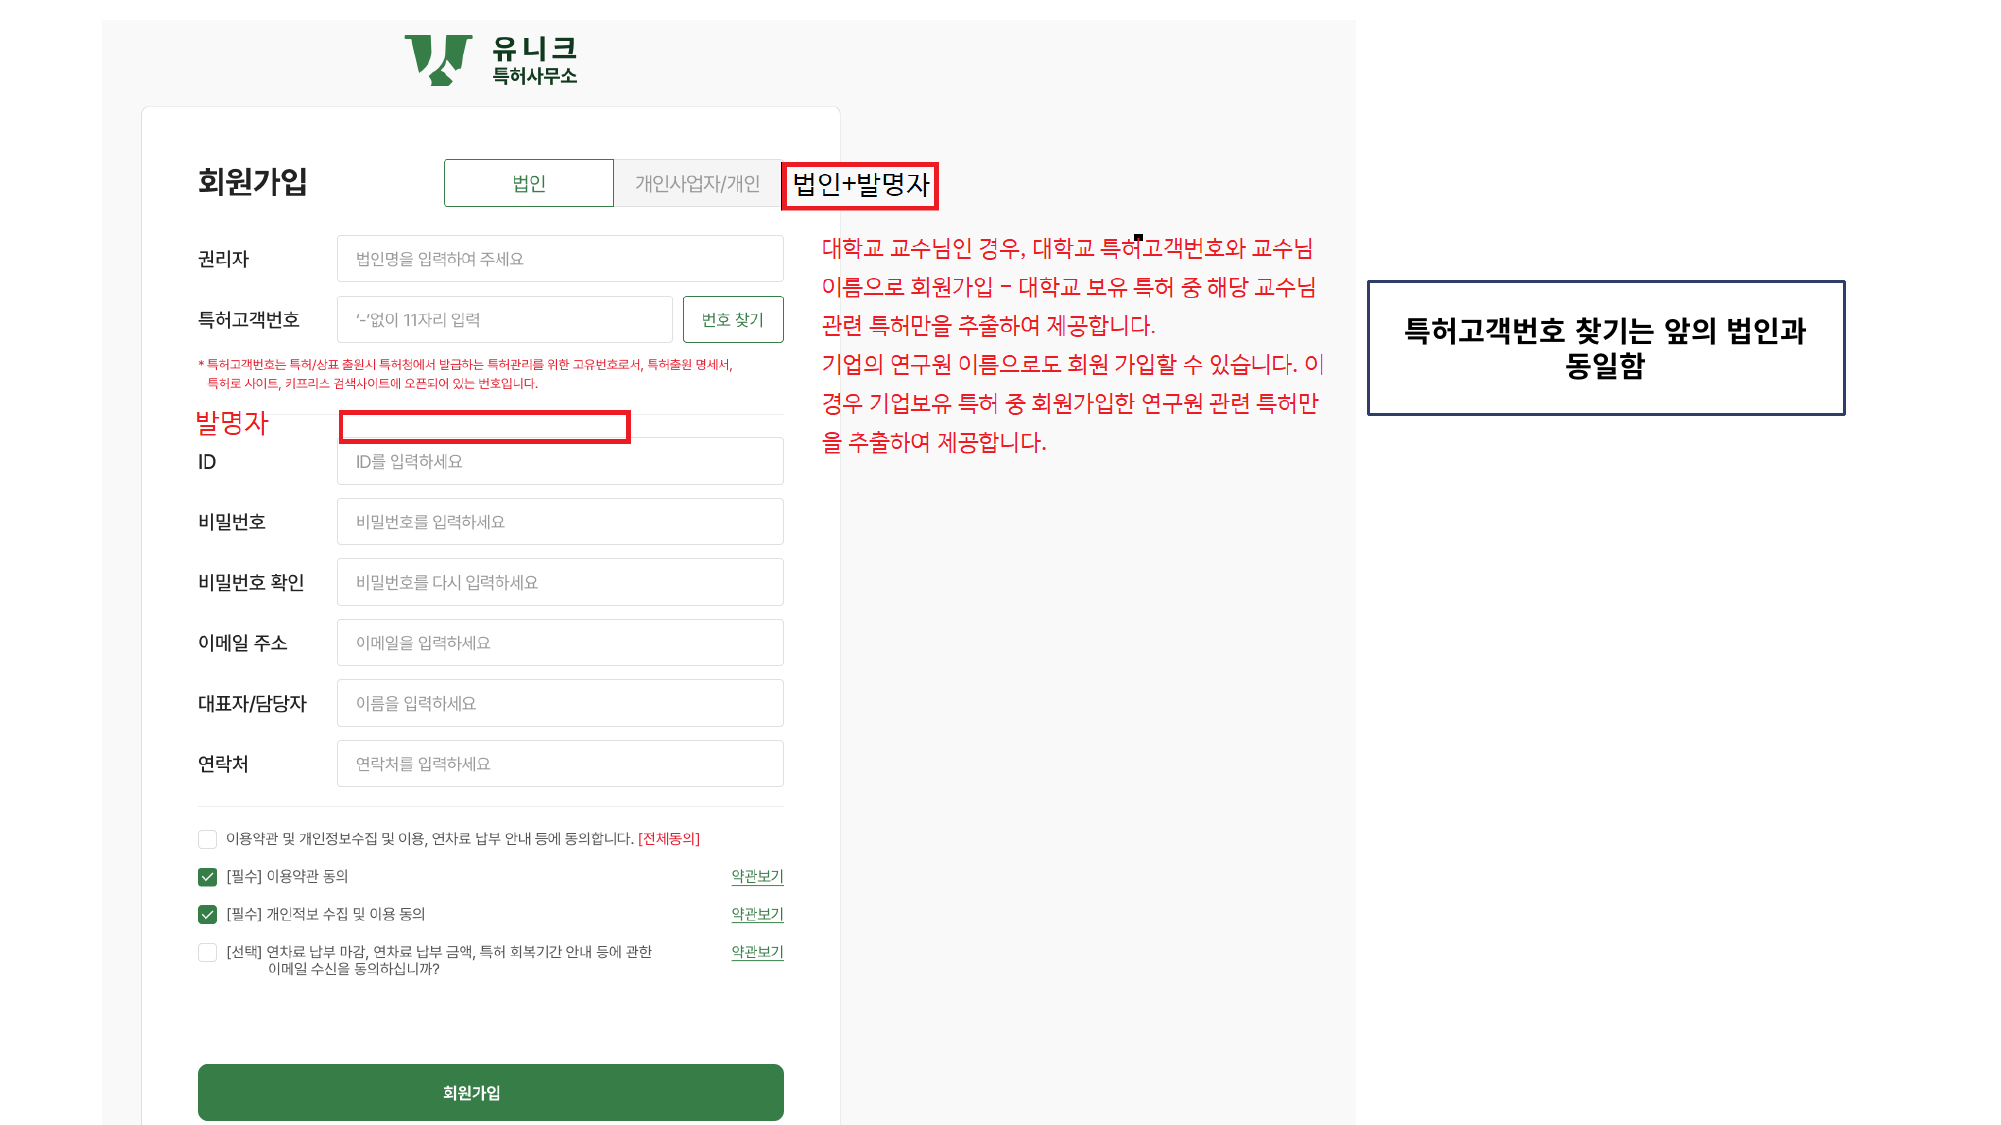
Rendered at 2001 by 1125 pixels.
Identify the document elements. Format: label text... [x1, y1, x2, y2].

text_box 특허고객번호 찾기는 앞의 법인과 동일함 [1368, 281, 1845, 415]
picture [101, 20, 1357, 1125]
